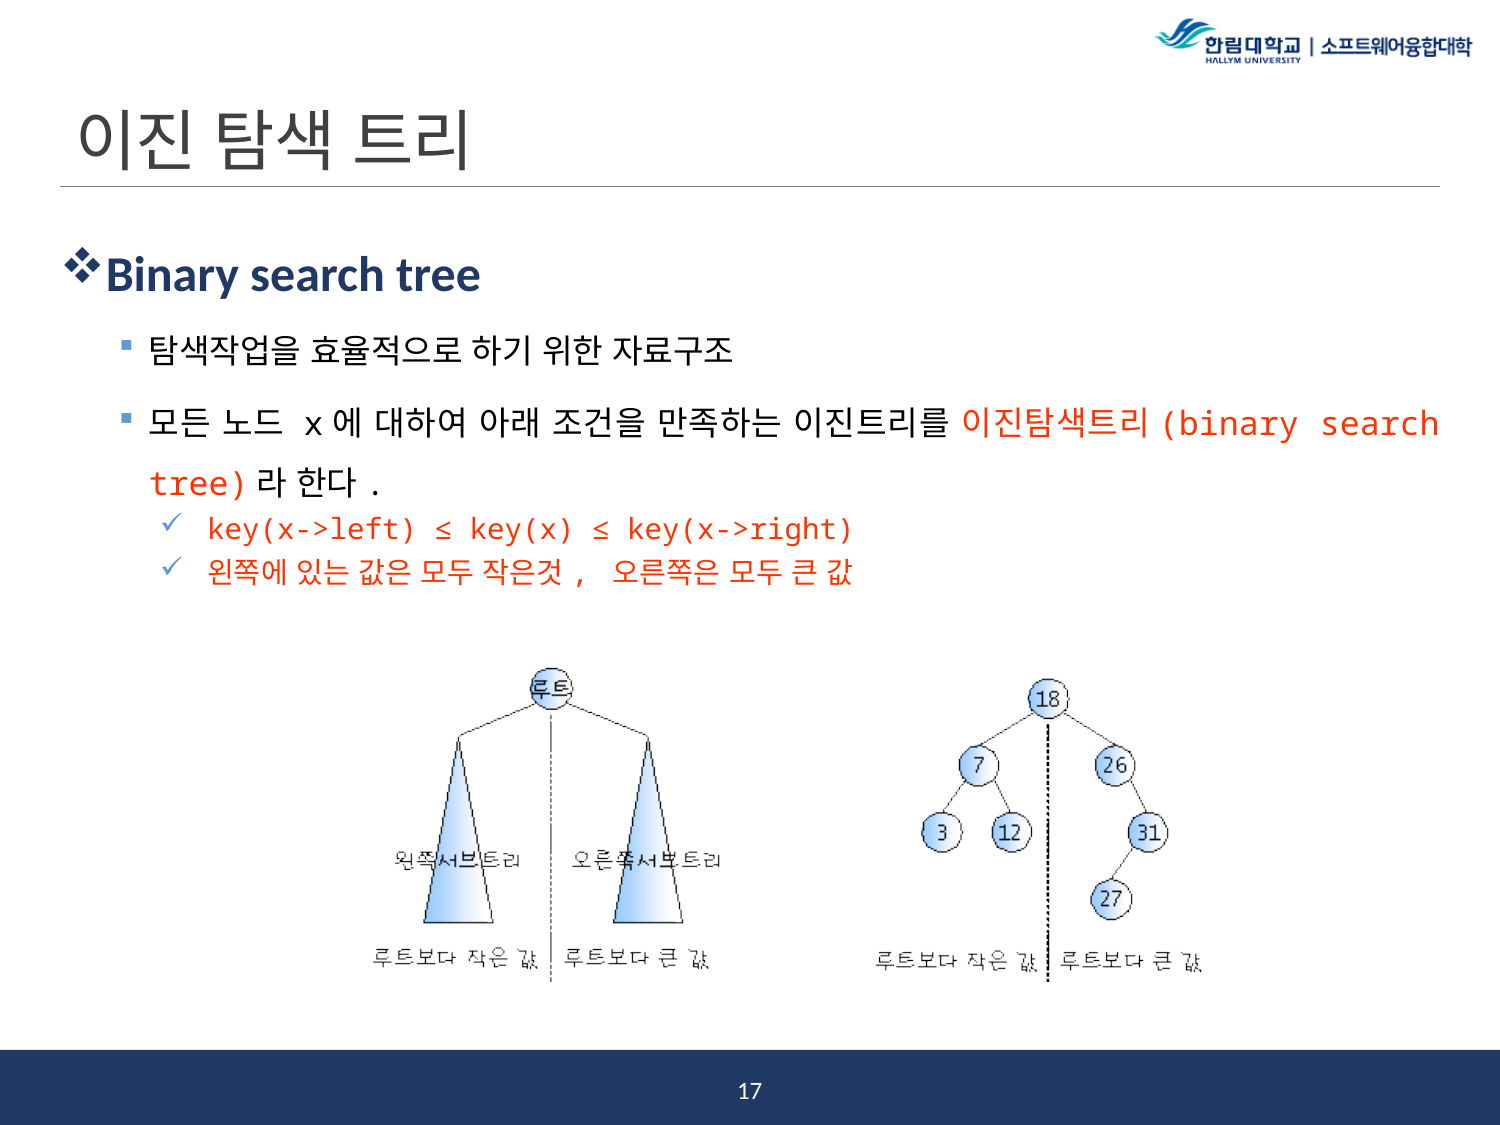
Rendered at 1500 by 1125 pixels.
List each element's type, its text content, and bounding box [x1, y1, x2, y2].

picture [1148, 7, 1483, 76]
picture [853, 674, 1212, 982]
picture [345, 646, 738, 982]
title 이진 탐색 트리 [60, 62, 1440, 187]
slide_number 16 [669, 1059, 831, 1120]
list Binary search tree 탐색작업을 효율적으로 하기 위한 자료구조 모든 노드 x에 대하여 아래 조건을 만족하는 이진트리를 이진탐색트리(binary search tree)라 한다. key(x->left) ≤ key(x) ≤ key(x->right) 왼쪽에 있는 값은 모두 작은것, 오른쪽은 모두 큰 값 [60, 204, 1440, 982]
